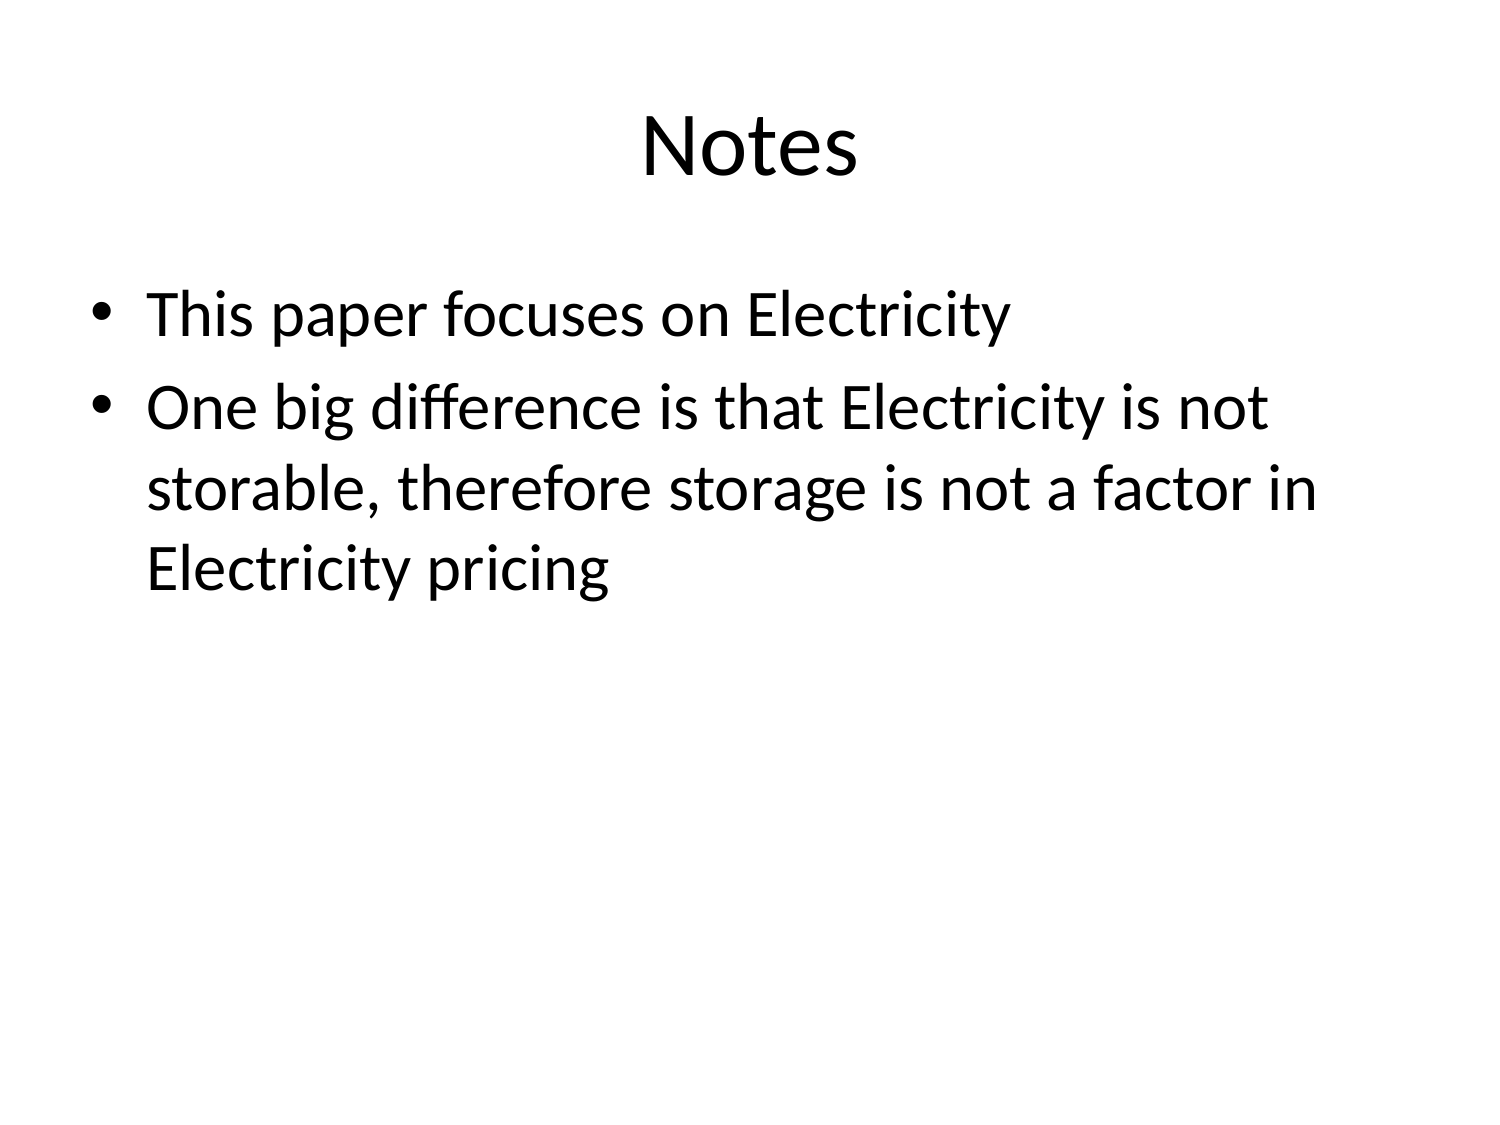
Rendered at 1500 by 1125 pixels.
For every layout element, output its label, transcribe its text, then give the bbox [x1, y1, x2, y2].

list This paper focuses on Electricity One big difference is that Electricity is not storable, therefore storage is not a factor in Electricity pricing [75, 262, 1425, 1005]
title Notes [75, 45, 1425, 233]
